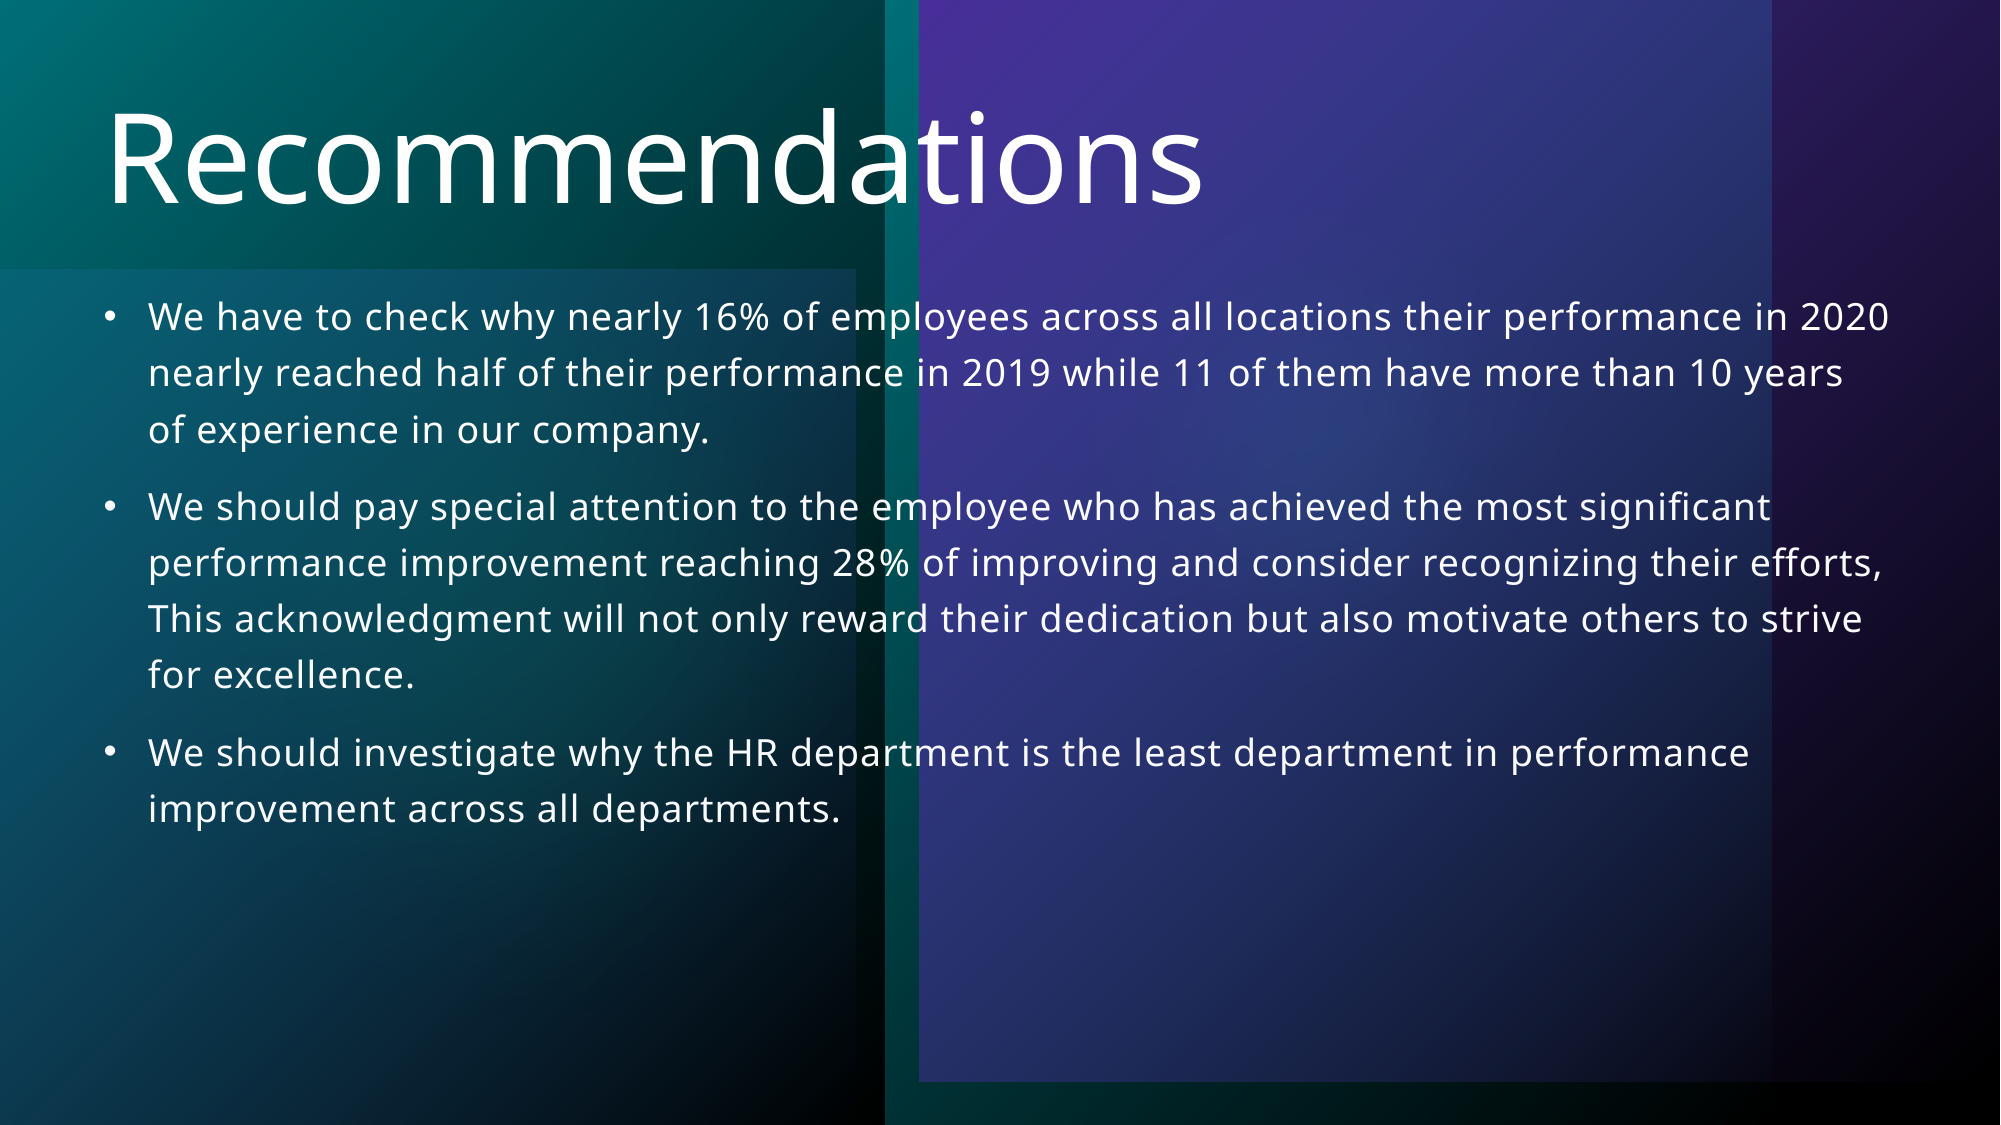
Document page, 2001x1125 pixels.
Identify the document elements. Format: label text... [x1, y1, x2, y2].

title Recommendations [88, 88, 1910, 246]
list We have to check why nearly 16% of employees across all locations their performance in 2020 nearly reached half of their performance in 2019 while 11 of them have more than 10 years of experience in our company. We should pay special attention to the employee who has achieved the most significant performance improvement reaching 28% of improving and consider recognizing their efforts, This acknowledgment will not only reward their dedication but also motivate others to strive for excellence. We should investigate why the HR department is the least department in performance improvement across all departments. [88, 274, 1910, 1080]
